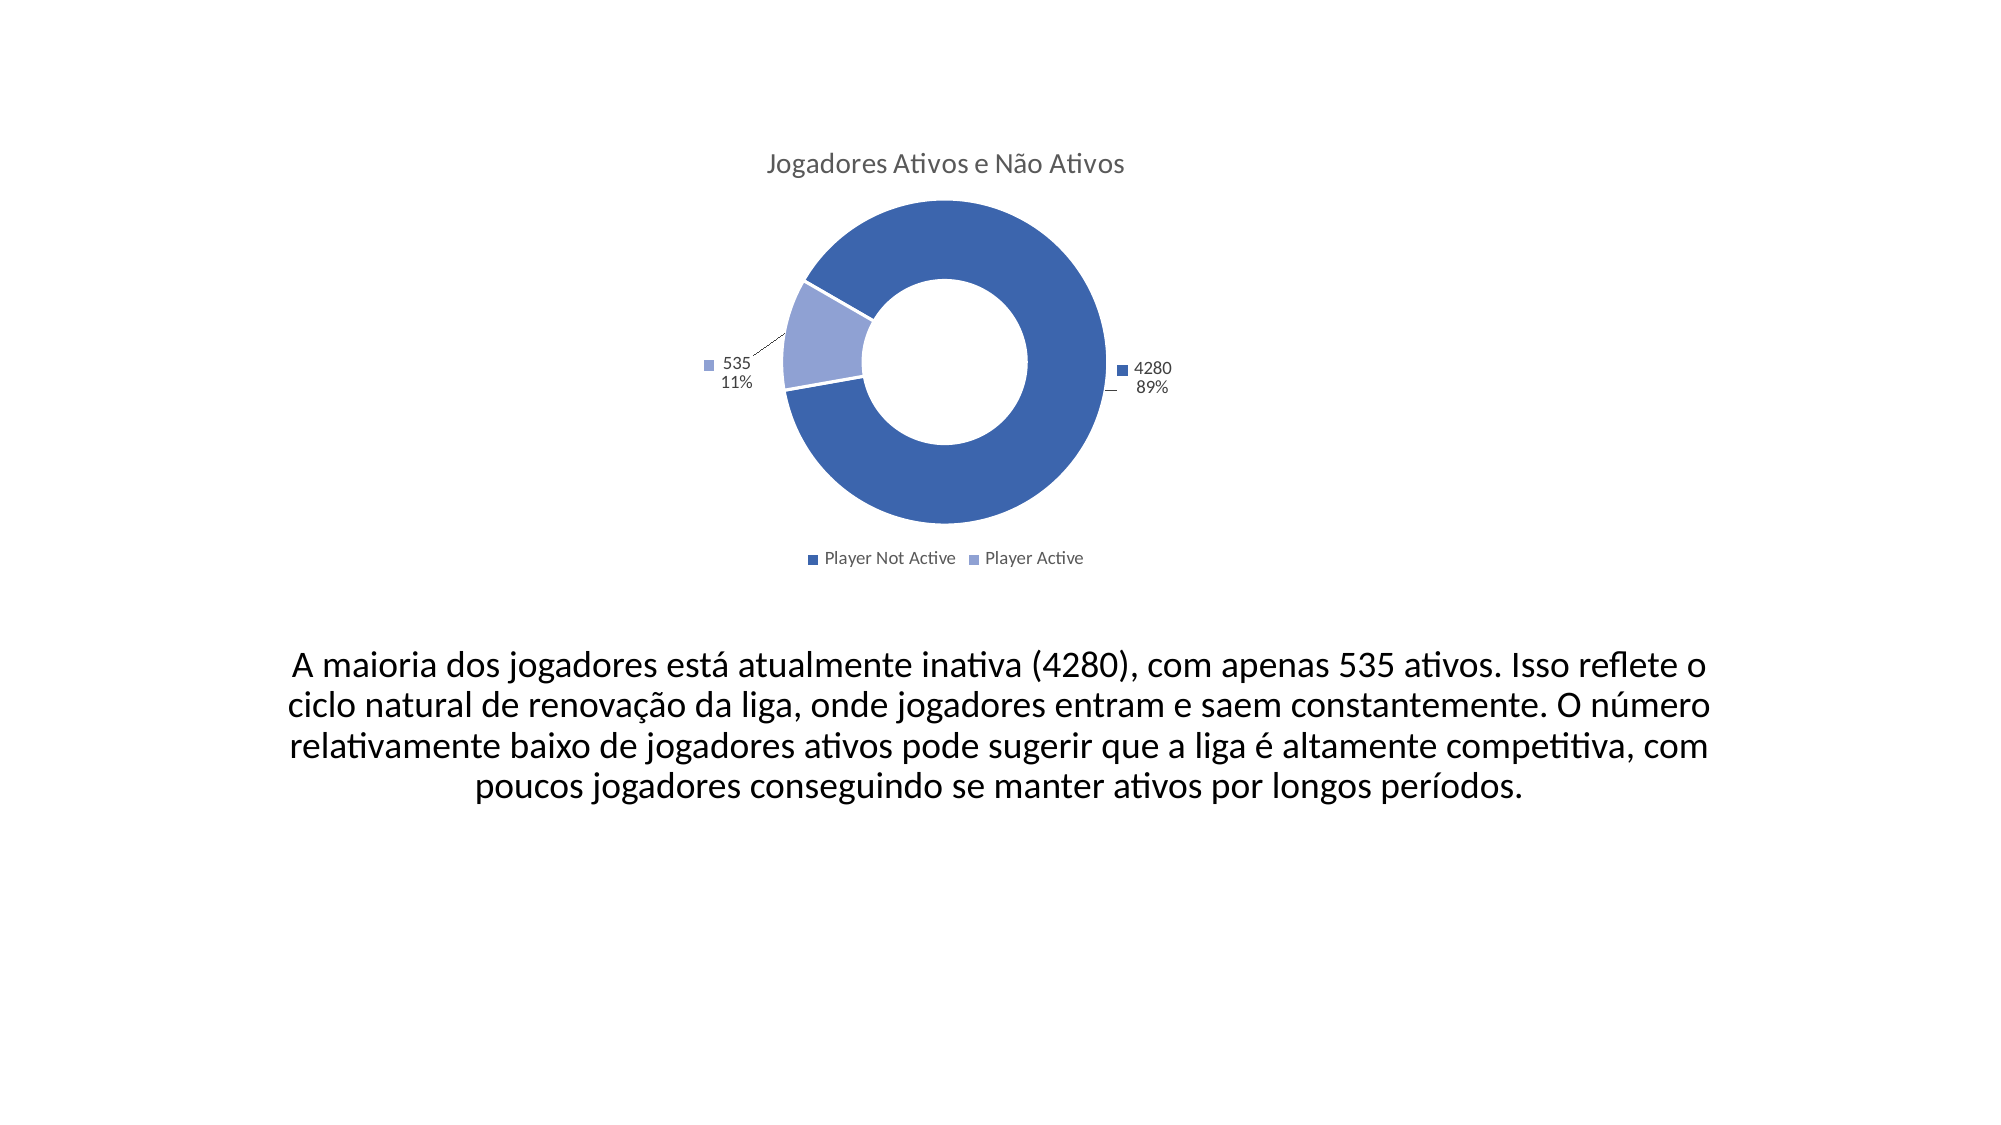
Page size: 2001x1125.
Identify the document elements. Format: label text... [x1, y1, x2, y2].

subtitle A maioria dos jogadores está atualmente inativa (4280), com apenas 535 ativos. Isso reflete o ciclo natural de renovação da liga, onde jogadores entram e saem constantemente. O número relativamente baixo de jogadores ativos pode sugerir que a liga é altamente competitiva, com poucos jogadores conseguindo se manter ativos por longos períodos. [249, 637, 1750, 909]
chart [570, 125, 1321, 576]
